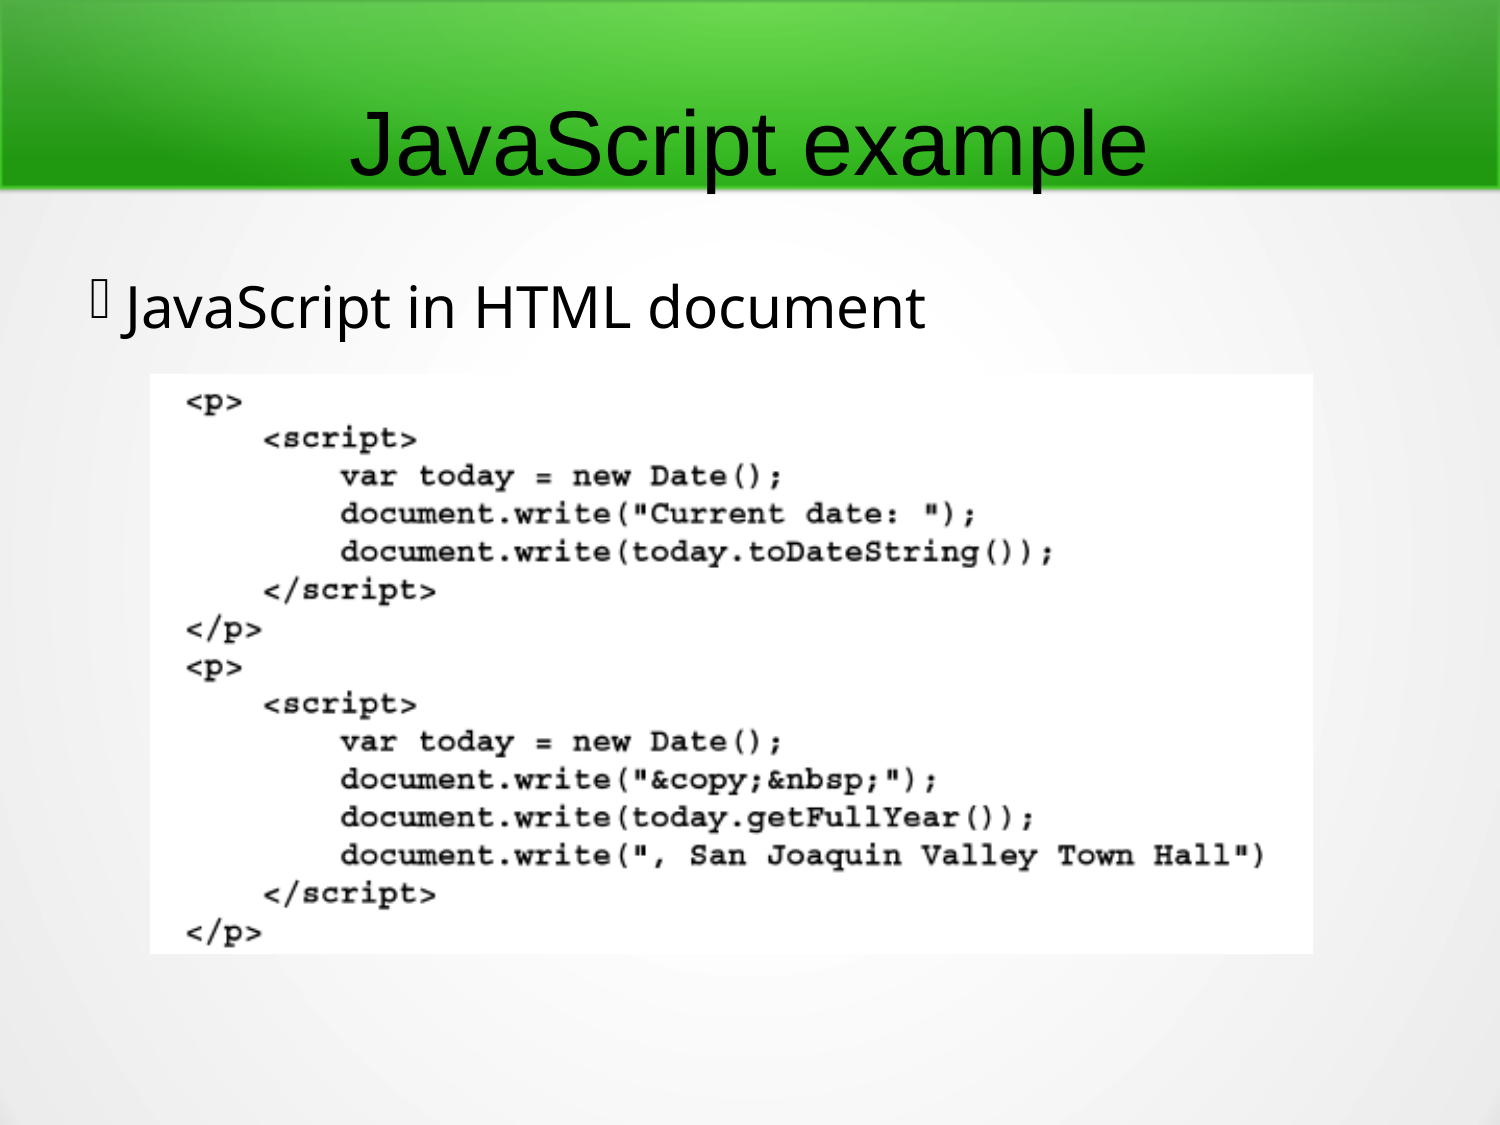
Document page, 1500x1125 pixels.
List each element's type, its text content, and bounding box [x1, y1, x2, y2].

text_box JavaScript in HTML document [75, 262, 1425, 1005]
text_box JavaScript example [75, 45, 1425, 233]
picture [0, 0, 1500, 1125]
